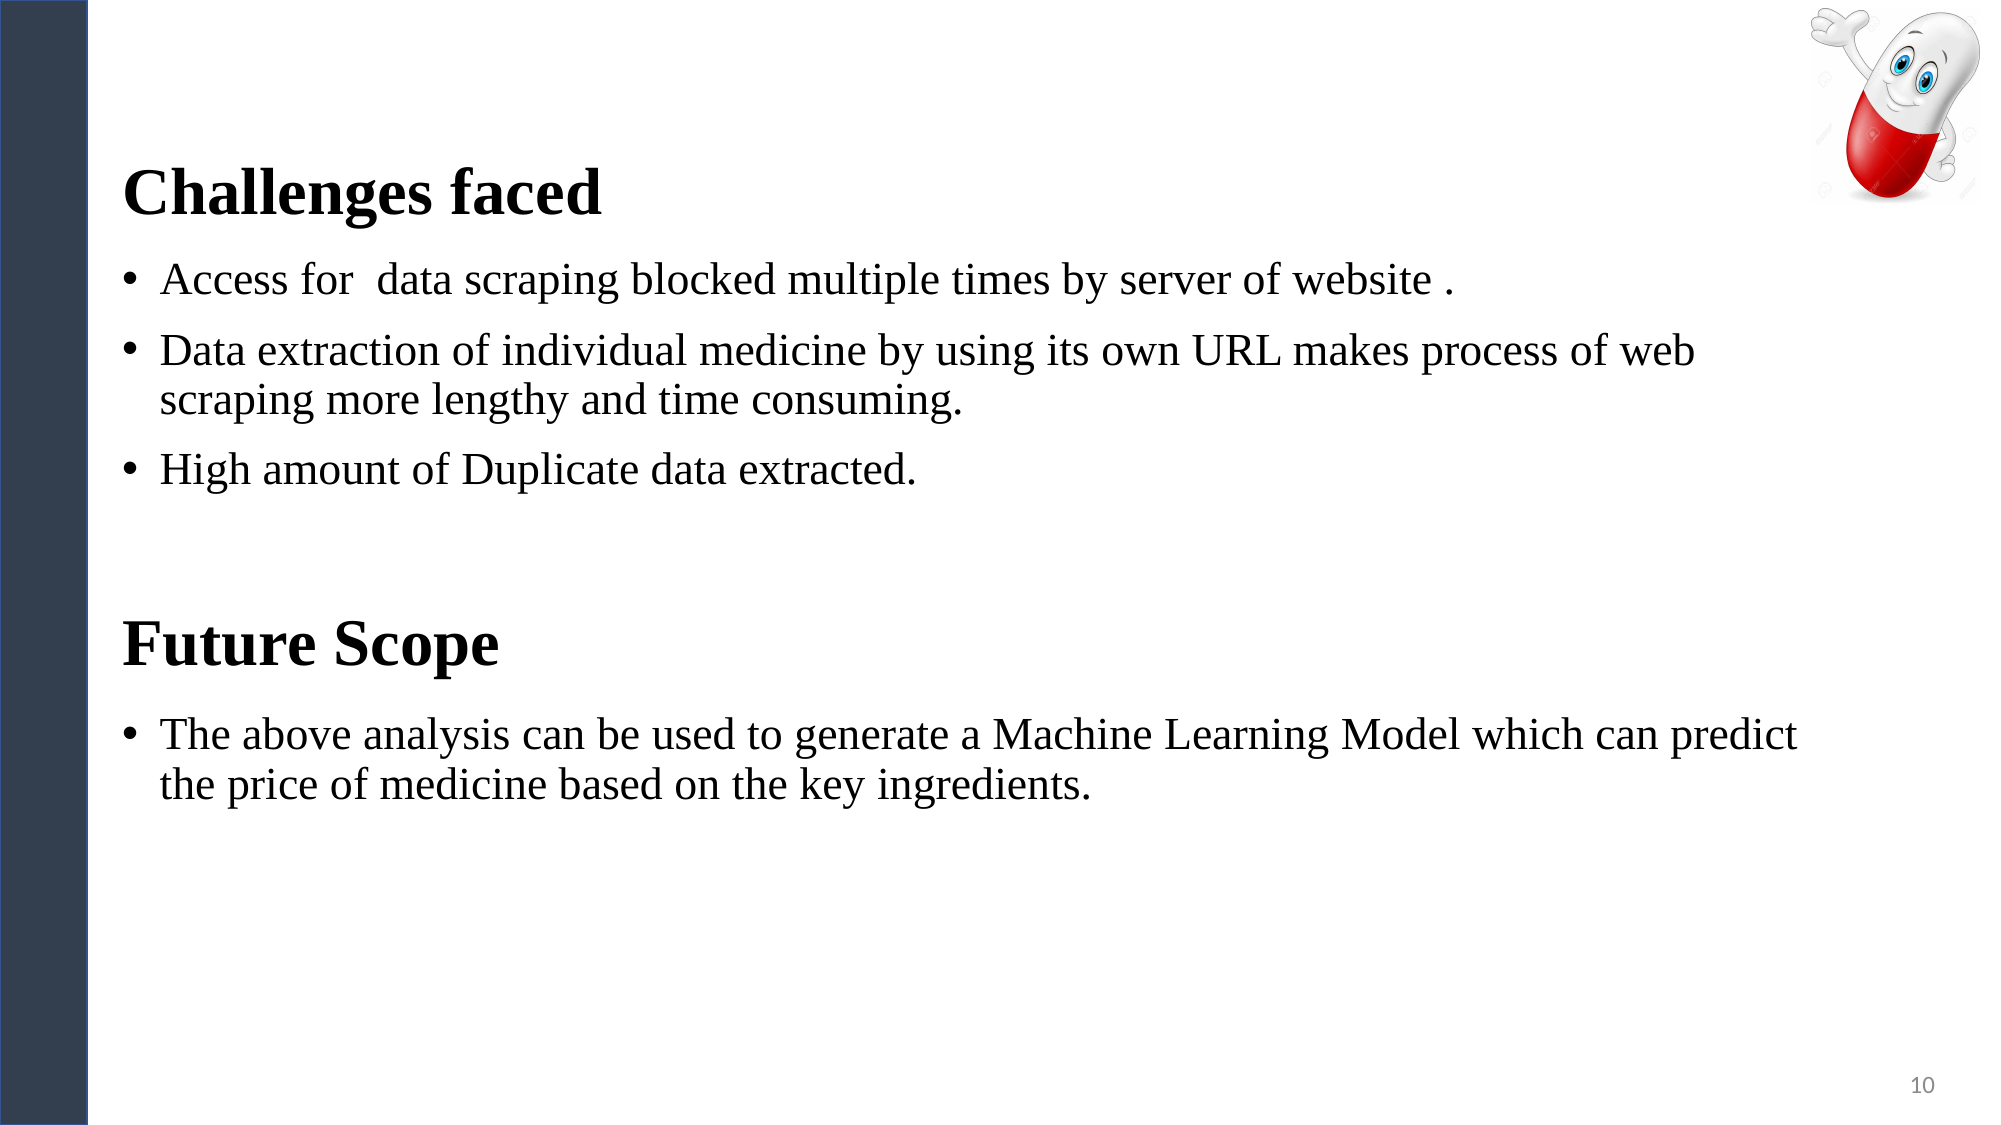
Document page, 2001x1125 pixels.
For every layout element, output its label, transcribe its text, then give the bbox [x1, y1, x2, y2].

text_box Access for data scraping blocked multiple times by server of website . Data extraction of individual medicine by using its own URL makes process of web scraping more lengthy and time consuming. High amount of Duplicate data extracted. [107, 247, 1843, 532]
list The above analysis can be used to generate a Machine Learning Model which can predict the price of medicine based on the key ingredients. [107, 702, 1843, 839]
slide_number 10 [1862, 1065, 1950, 1103]
picture [1811, 8, 1980, 204]
text_box Challenges faced [107, 151, 869, 235]
title Future Scope [107, 593, 1028, 694]
